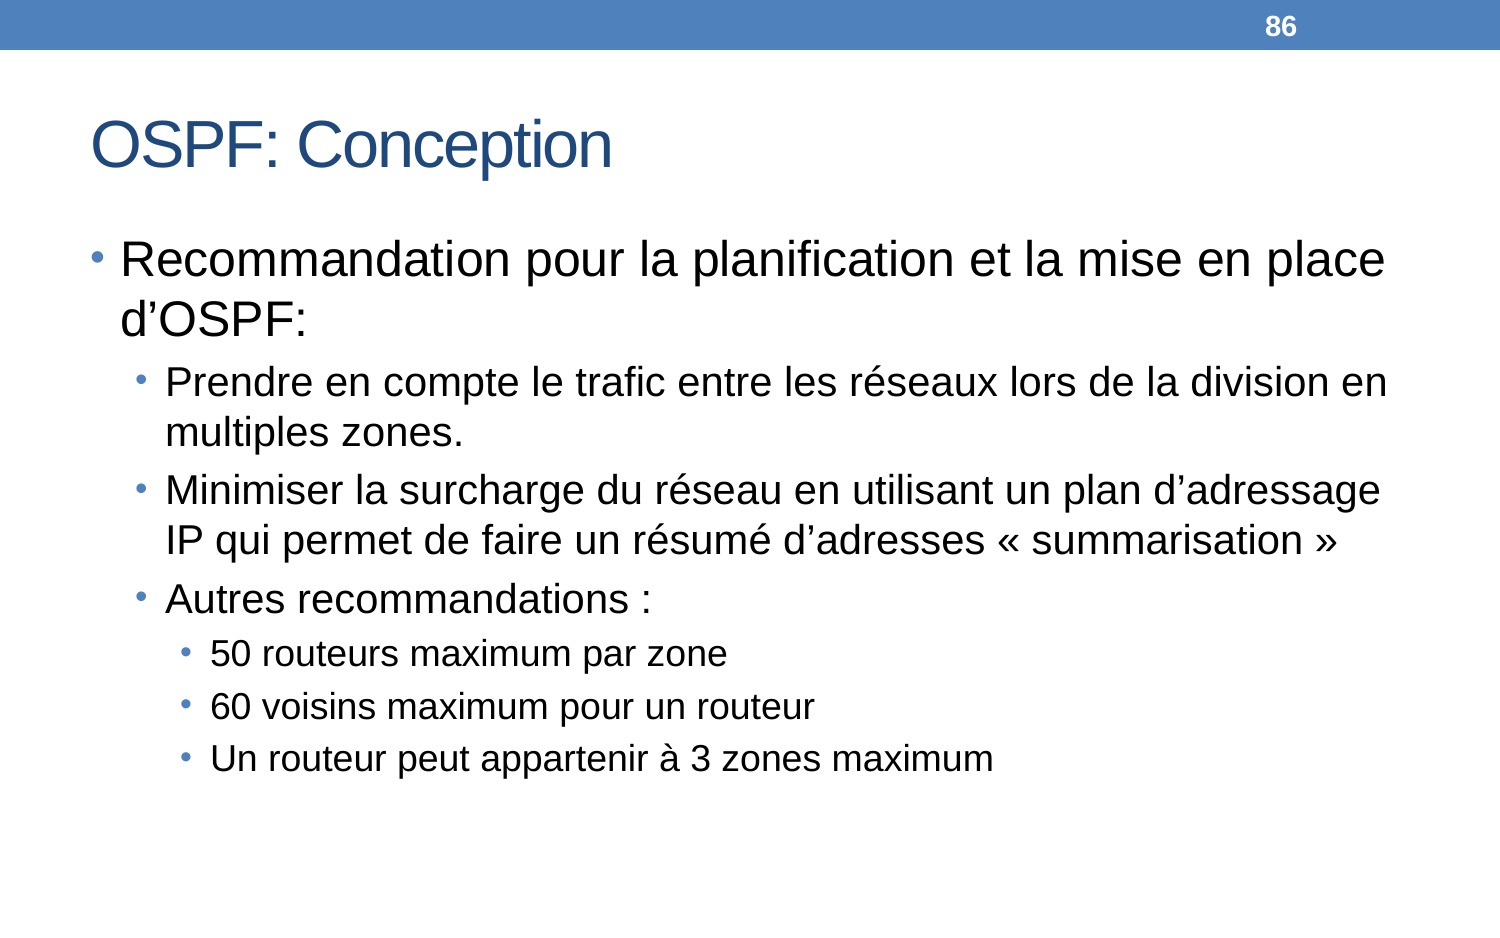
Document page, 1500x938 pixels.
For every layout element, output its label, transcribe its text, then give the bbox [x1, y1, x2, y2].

title OSPF: Conception [75, 72, 1425, 209]
list Recommandation pour la planification et la mise en place d’OSPF: Prendre en compte le trafic entre les réseaux lors de la division en multiples zones. Minimiser la surcharge du réseau en utilisant un plan d’adressage IP qui permet de faire un résumé d’adresses « summarisation » Autres recommandations : 50 routeurs maximum par zone 60 voisins maximum pour un routeur Un routeur peut appartenir à 3 zones maximum [75, 218, 1425, 886]
slide_number 86 [1250, 2, 1425, 48]
